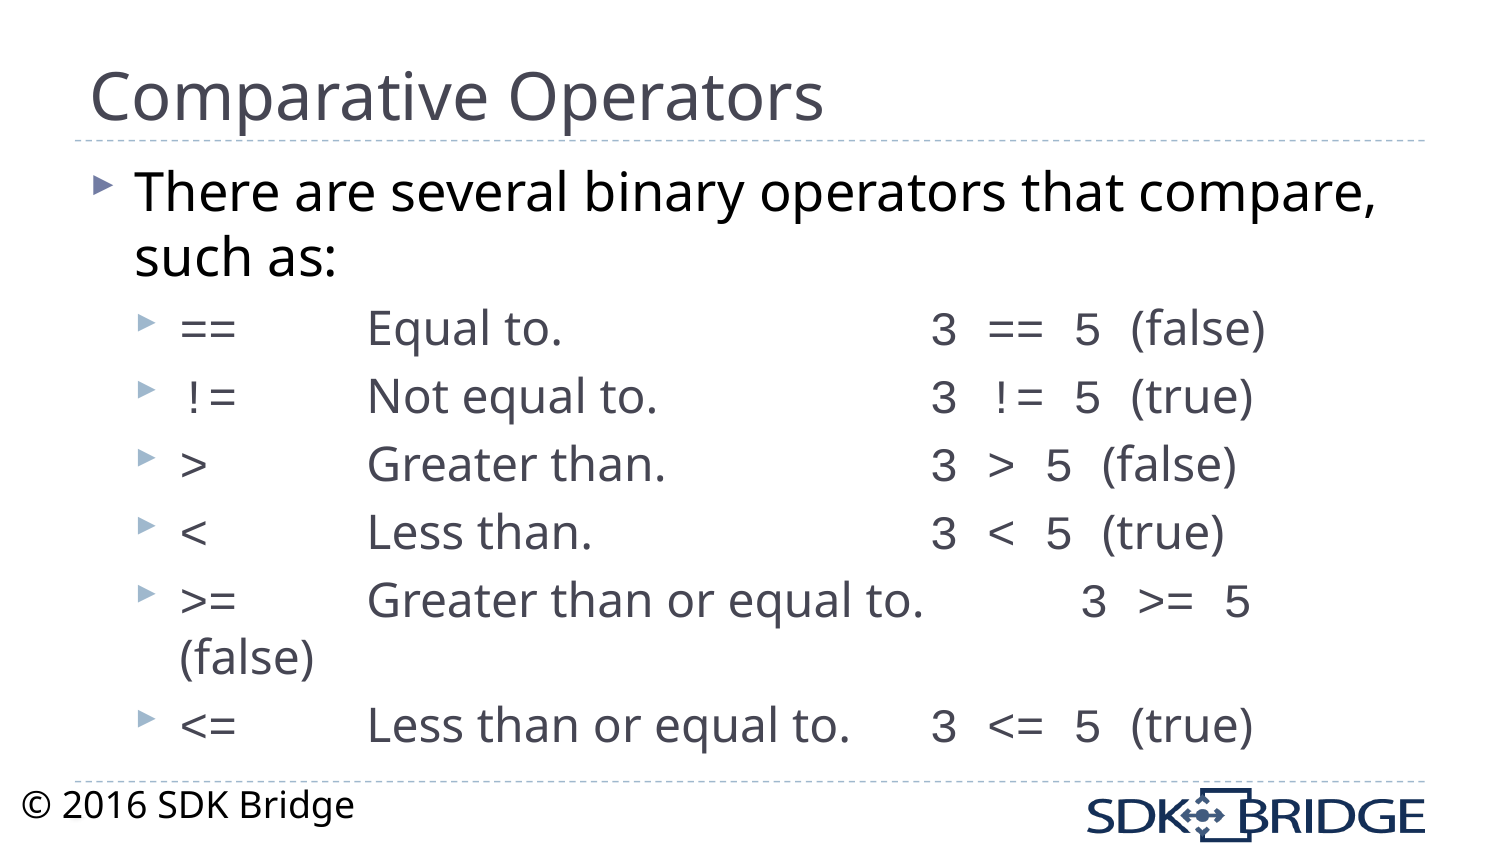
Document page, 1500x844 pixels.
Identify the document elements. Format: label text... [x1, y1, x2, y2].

title Comparative Operators [75, 18, 1425, 141]
list There are several binary operators that compare, such as: == Equal to. 3 == 5 (false) != Not equal to. 3 != 5 (true) > Greater than. 3 > 5 (false) < Less than. 3 < 5 (true) >= Greater than or equal to. 3 >= 5 (false) <= Less than or equal to. 3 <= 5 (true) [75, 150, 1425, 758]
picture [1087, 788, 1425, 843]
